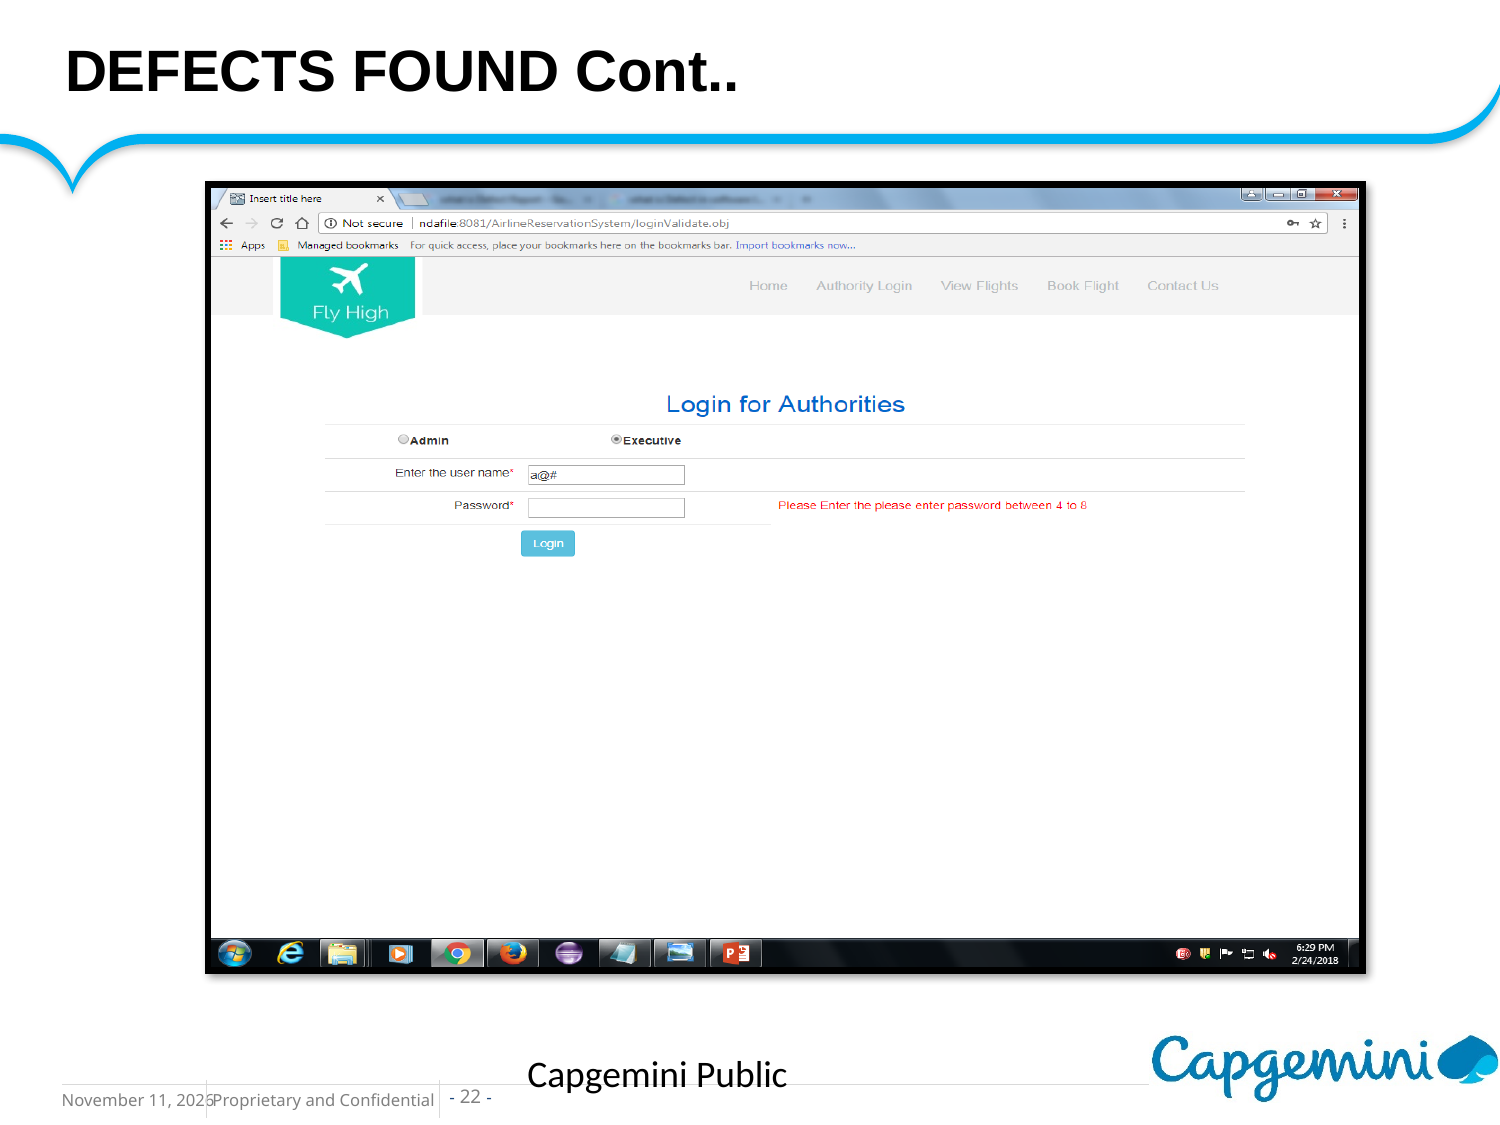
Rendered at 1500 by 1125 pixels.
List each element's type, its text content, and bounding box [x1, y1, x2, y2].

title DEFECTS FOUND Cont.. [50, 3, 1400, 134]
picture [210, 187, 1360, 968]
footer Capgemini Public [512, 1042, 988, 1103]
picture [1149, 1031, 1500, 1103]
